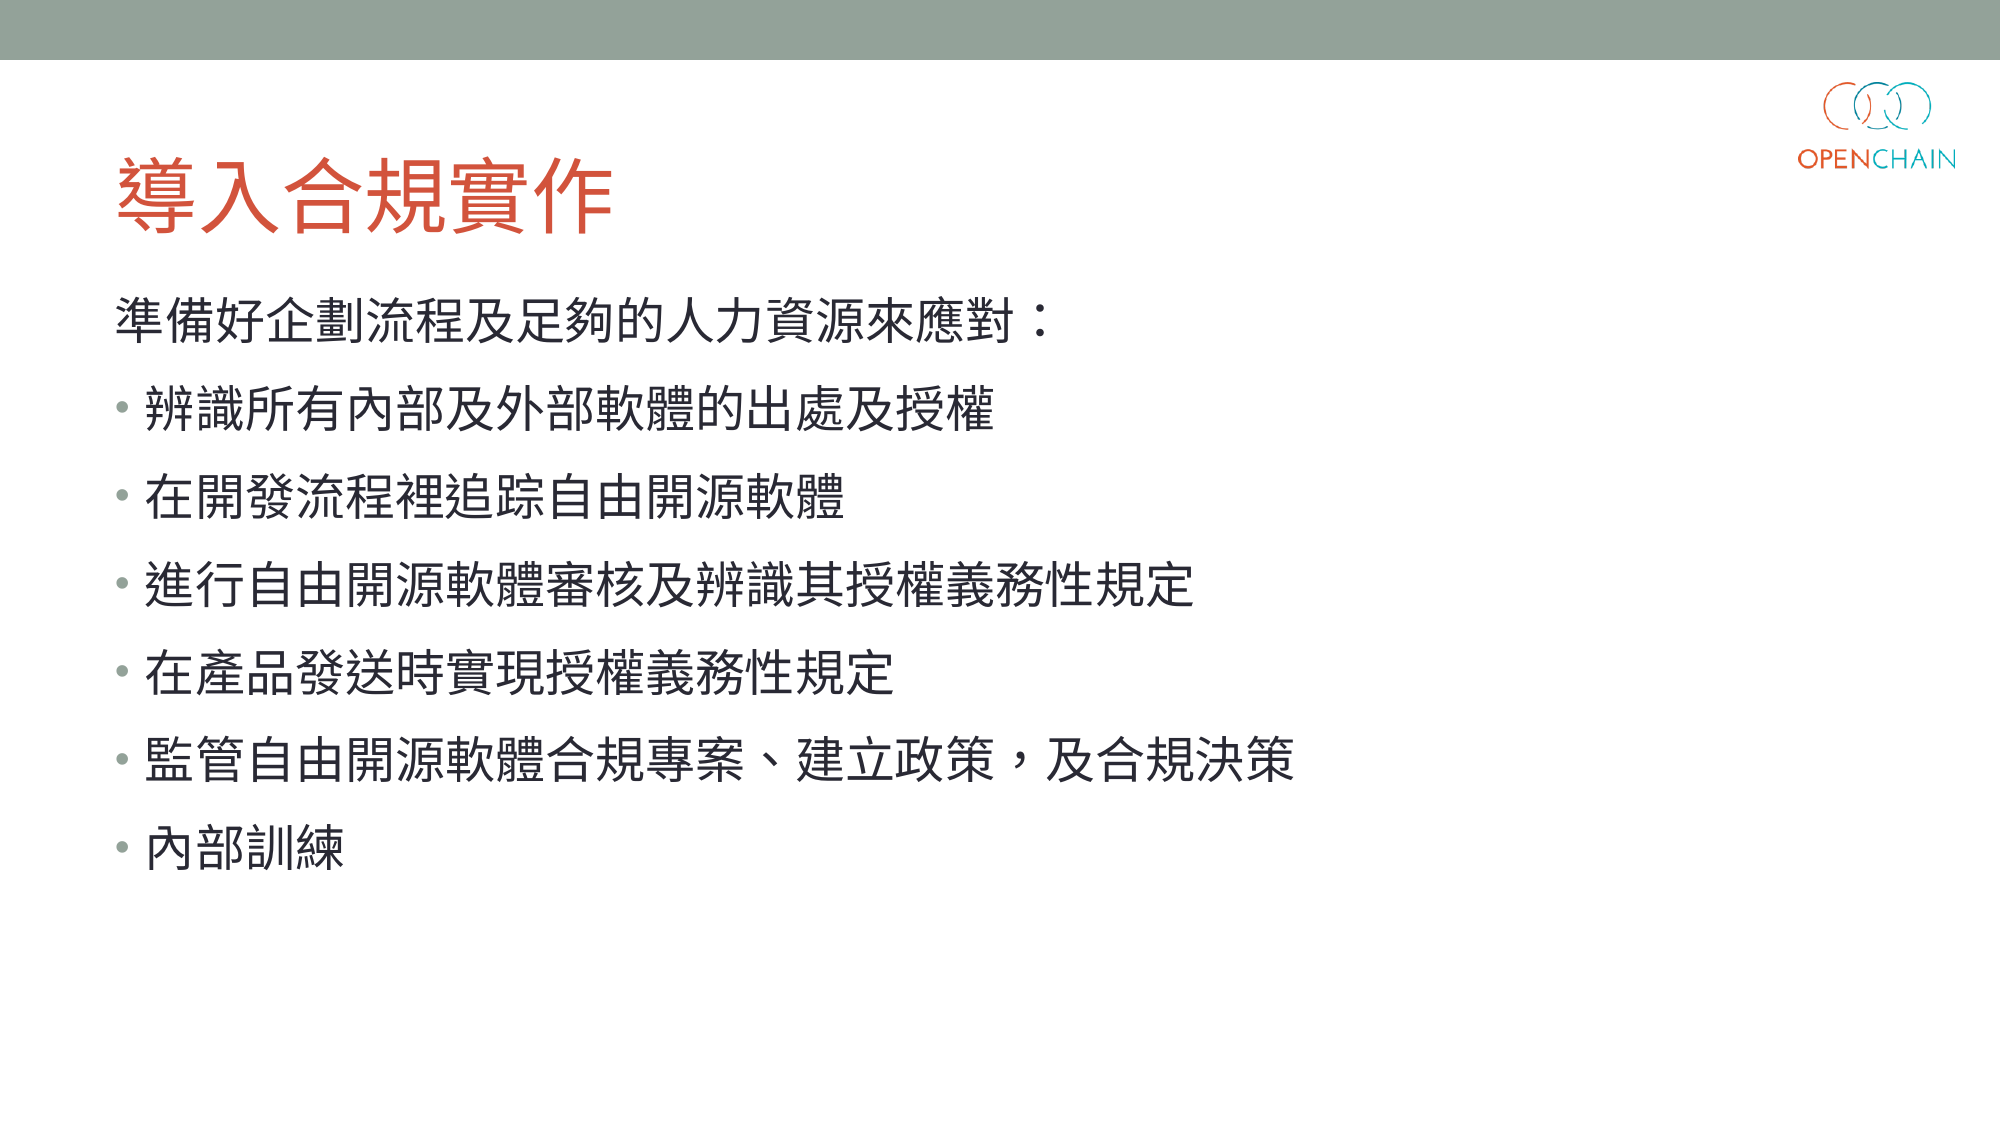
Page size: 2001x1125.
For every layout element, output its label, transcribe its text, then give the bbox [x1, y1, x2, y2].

picture [1798, 82, 1955, 169]
list 準備好企劃流程及足夠的人力資源來應對： 辨識所有內部及外部軟體的出處及授權 在開發流程裡追踪自由開源軟體 進行自由開源軟體審核及辨識其授權義務性規定 在產品發送時實現授權義務性規定 監管自由開源軟體合規專案、建立政策，及合規決策 內部訓練 [99, 263, 1900, 1064]
title 導入合規實作 [99, 87, 1900, 250]
